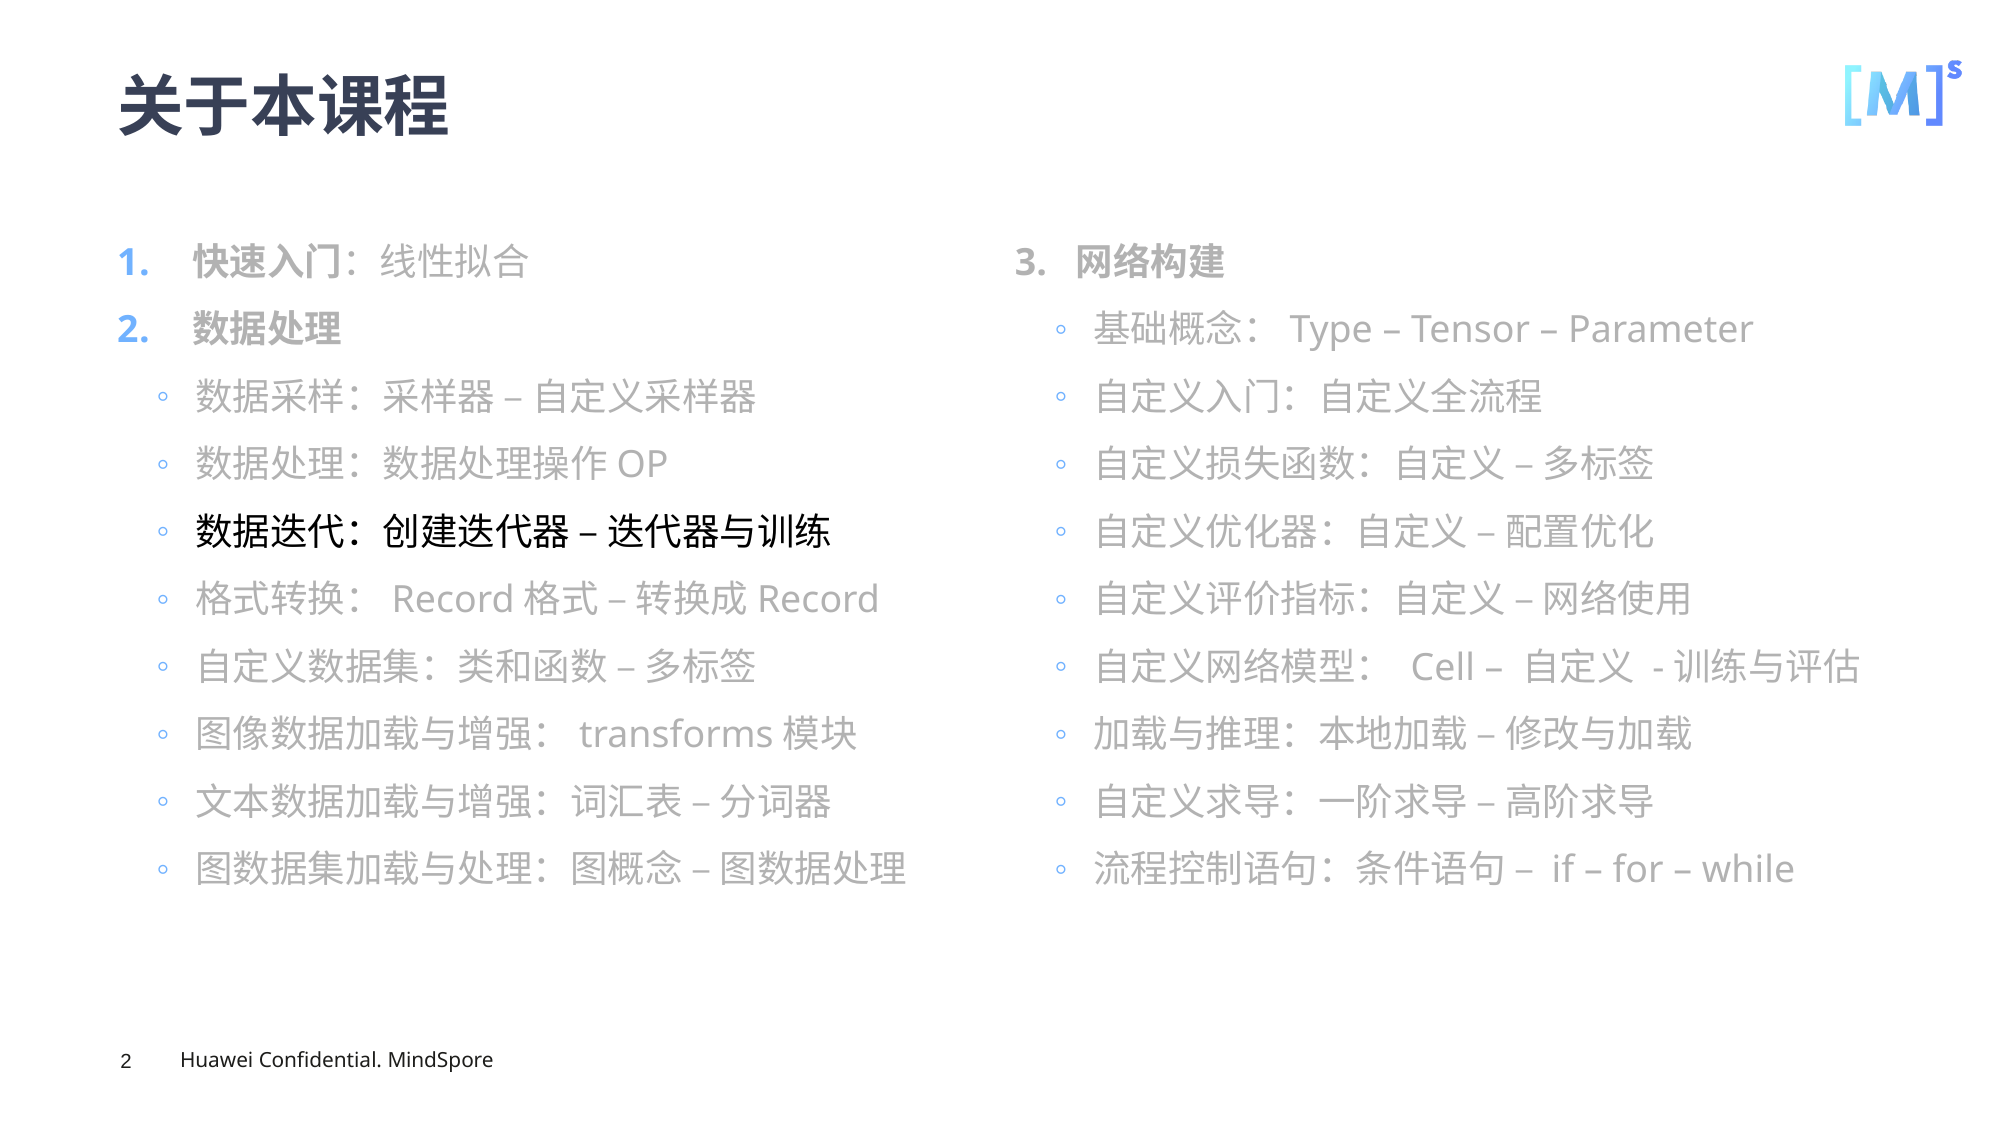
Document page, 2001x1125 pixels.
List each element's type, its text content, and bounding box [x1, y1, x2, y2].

title 关于本课程 [102, 56, 1901, 154]
list 快速入门：线性拟合 数据处理 数据采样：采样器 – 自定义采样器 数据处理：数据处理操作OP 数据迭代：创建迭代器 – 迭代器与训练 格式转换：Record格式 – 转换成Record 自定义数据集：类和函数 – 多标签 图像数据加载与增强：transforms模块 文本数据加载与增强：词汇表 – 分词器 图数据集加载与处理：图概念 – 图数据处理 [102, 208, 942, 951]
picture [1827, 50, 1967, 138]
text_box 3. 网络构建 基础概念：Type – Tensor – Parameter 自定义入门：自定义全流程 自定义损失函数：自定义 – 多标签 自定义优化器：自定义 – 配置优化 自定义评价指标：自定义 – 网络使用 自定义网络模型： Cell – 自定义 -训练与评估 加载与推理：本地加载 – 修改与加载 自定义求导：一阶求导 – 高阶求导 流程控制语句：条件语句 – if – for – while [1000, 208, 1887, 951]
